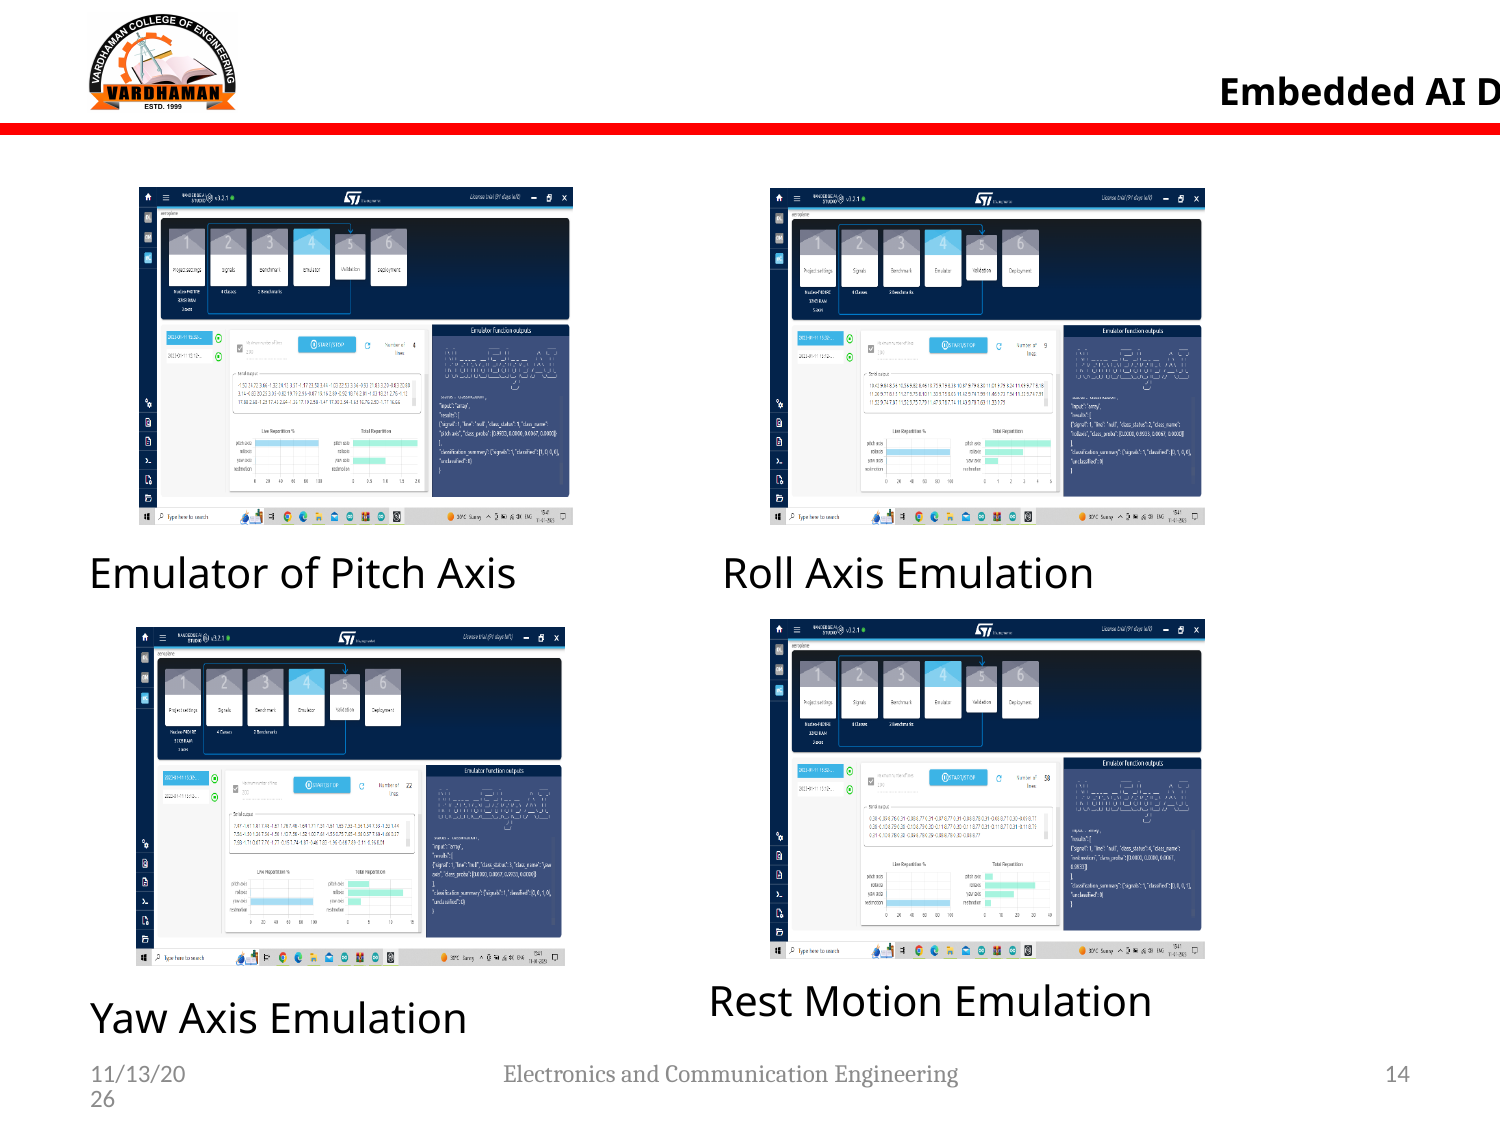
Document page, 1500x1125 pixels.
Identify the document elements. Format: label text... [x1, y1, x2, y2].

text_box Emulator of Pitch Axis [74, 539, 543, 605]
footer Electronics and Communication Engineering [362, 1042, 1100, 1103]
picture [770, 619, 1205, 959]
picture [87, 12, 238, 113]
text_box Rest Motion Emulation [693, 967, 1179, 1033]
slide_number 14 [1362, 1042, 1425, 1103]
picture [138, 186, 573, 525]
text_box Roll Axis Emulation [707, 539, 1121, 605]
picture [136, 627, 565, 966]
text_box Embedded AI Design [1204, 60, 1500, 166]
text_box Yaw Axis Emulation [75, 984, 494, 1049]
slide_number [75, 1049, 213, 1103]
picture [770, 188, 1205, 525]
